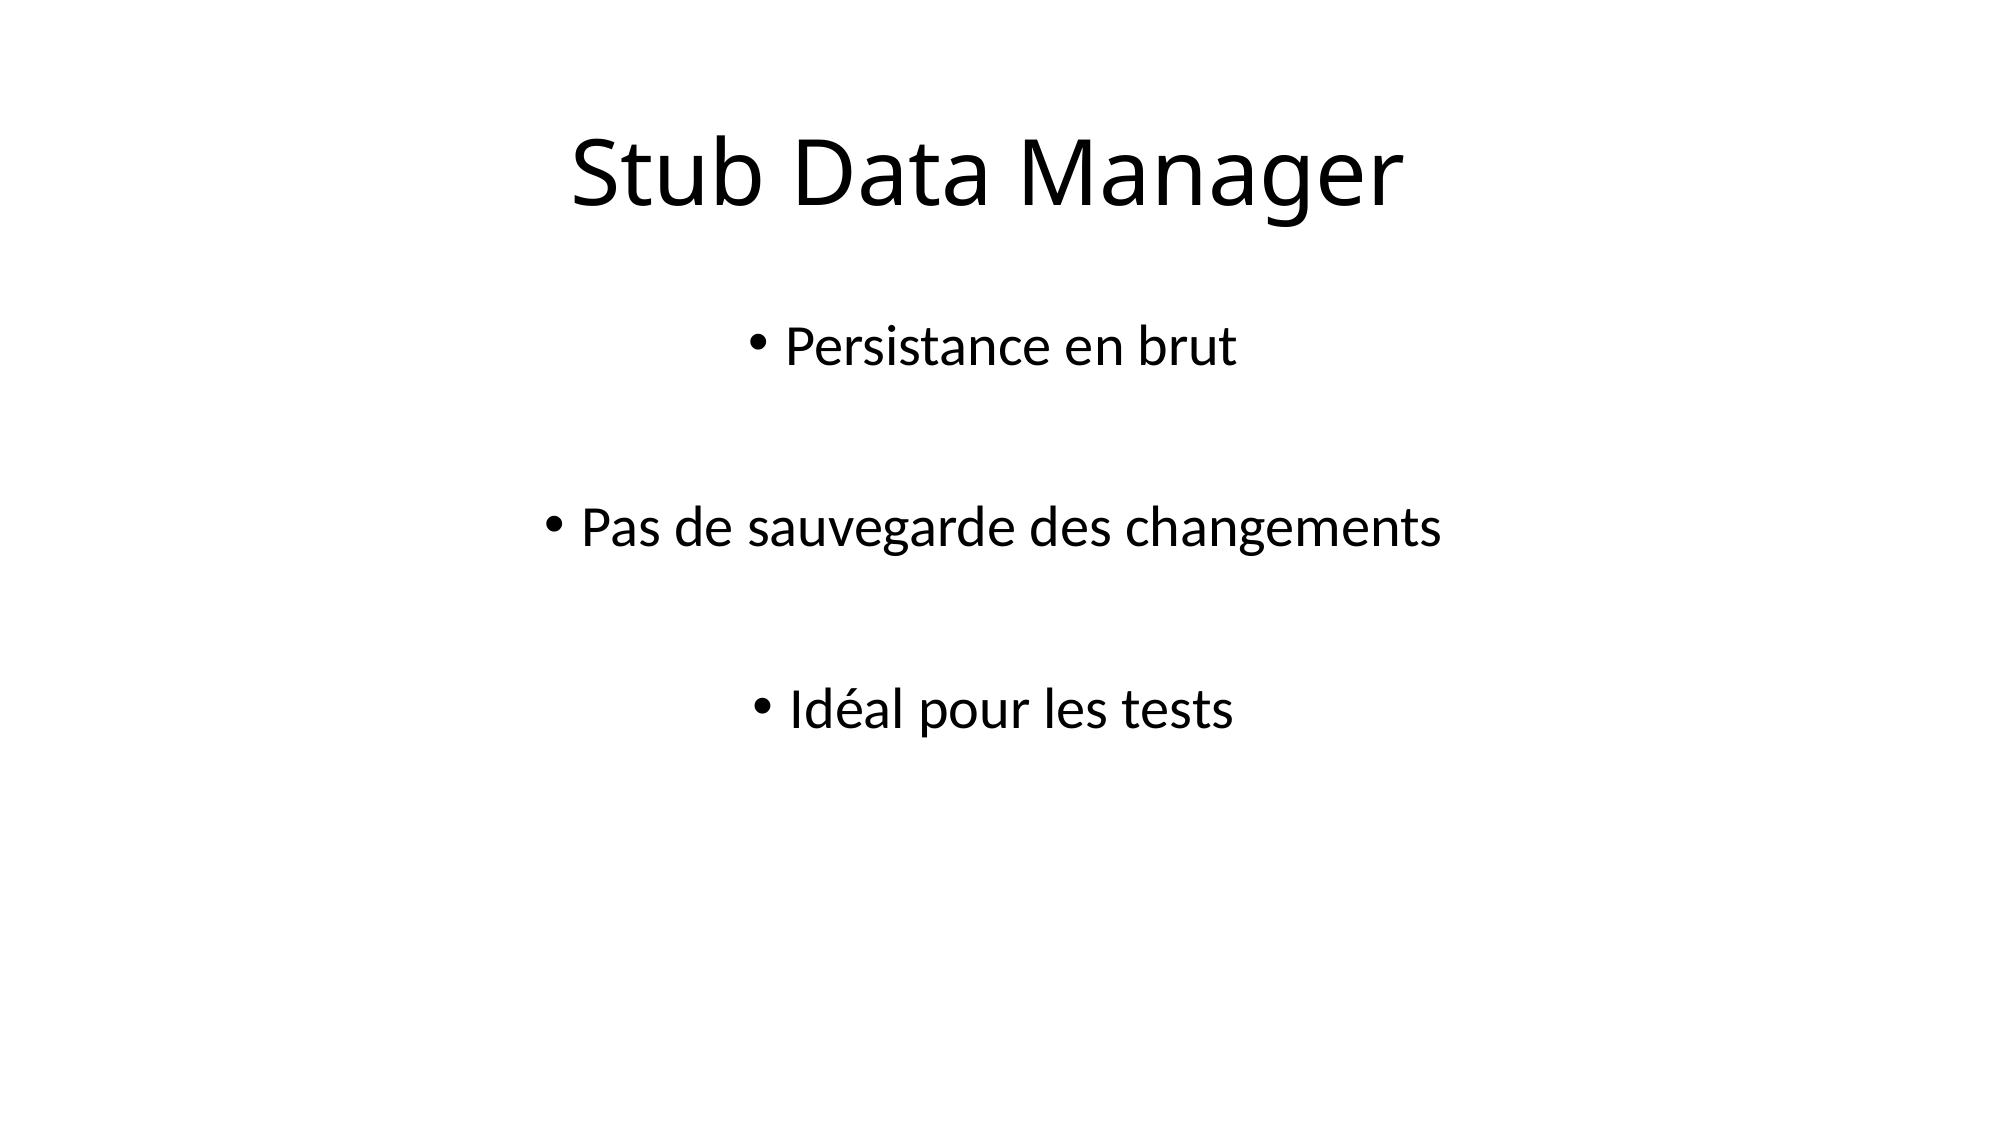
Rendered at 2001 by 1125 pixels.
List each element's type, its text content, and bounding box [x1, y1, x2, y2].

text_box Persistance en brut Pas de sauvegarde des changements Idéal pour les tests [137, 299, 1863, 1014]
text_box Stub Data Manager [137, 59, 1863, 278]
